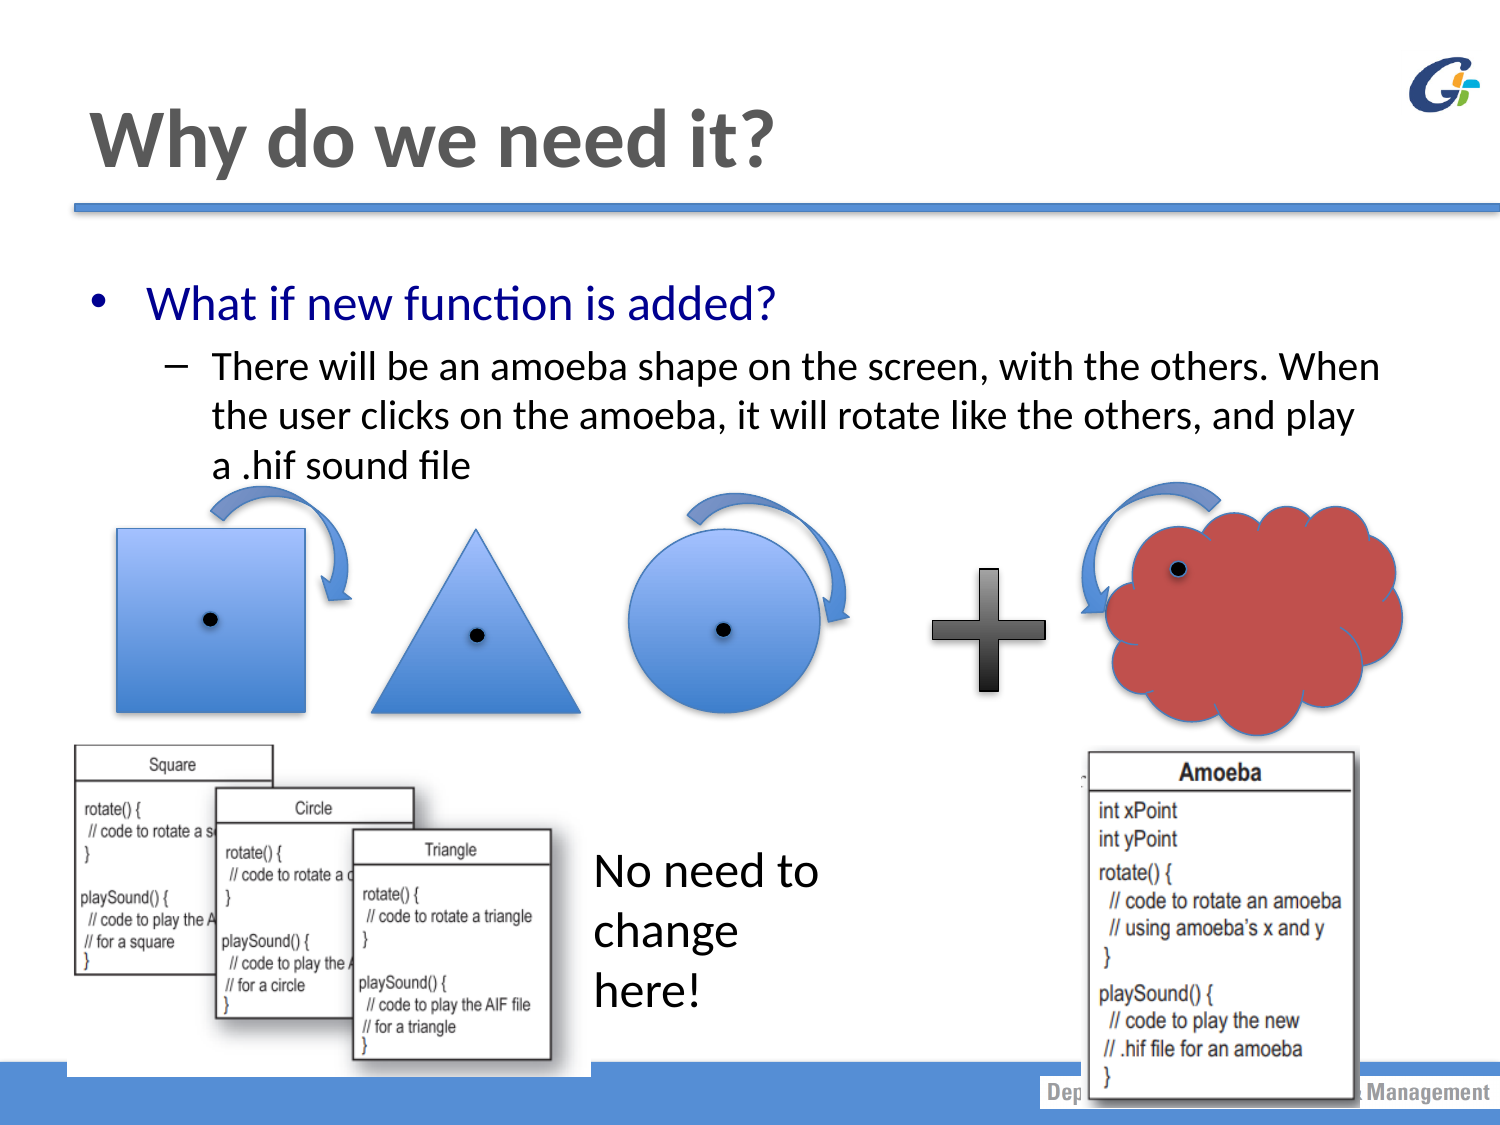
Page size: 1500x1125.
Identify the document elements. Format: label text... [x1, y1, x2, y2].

picture [1040, 745, 1500, 1109]
text_box [714, 621, 733, 639]
text_box [1105, 505, 1404, 737]
picture [1401, 50, 1482, 115]
text_box [116, 528, 306, 713]
text_box [686, 492, 850, 623]
text_box [627, 528, 821, 714]
text_box [468, 626, 487, 645]
text_box [1080, 481, 1222, 614]
text_box [209, 485, 353, 602]
text_box [370, 528, 582, 714]
list What if new function is added? There will be an amoeba shape on the screen, with the others. When the user clicks on the amoeba, it will rotate like the others, and play a .hif sound file [75, 262, 1425, 1064]
text_box [932, 568, 1046, 692]
picture [67, 734, 591, 1078]
text_box [1169, 560, 1188, 578]
text_box [201, 610, 220, 629]
title Why do we need it? [75, 76, 1425, 225]
text_box No need to change here! [595, 830, 869, 1025]
